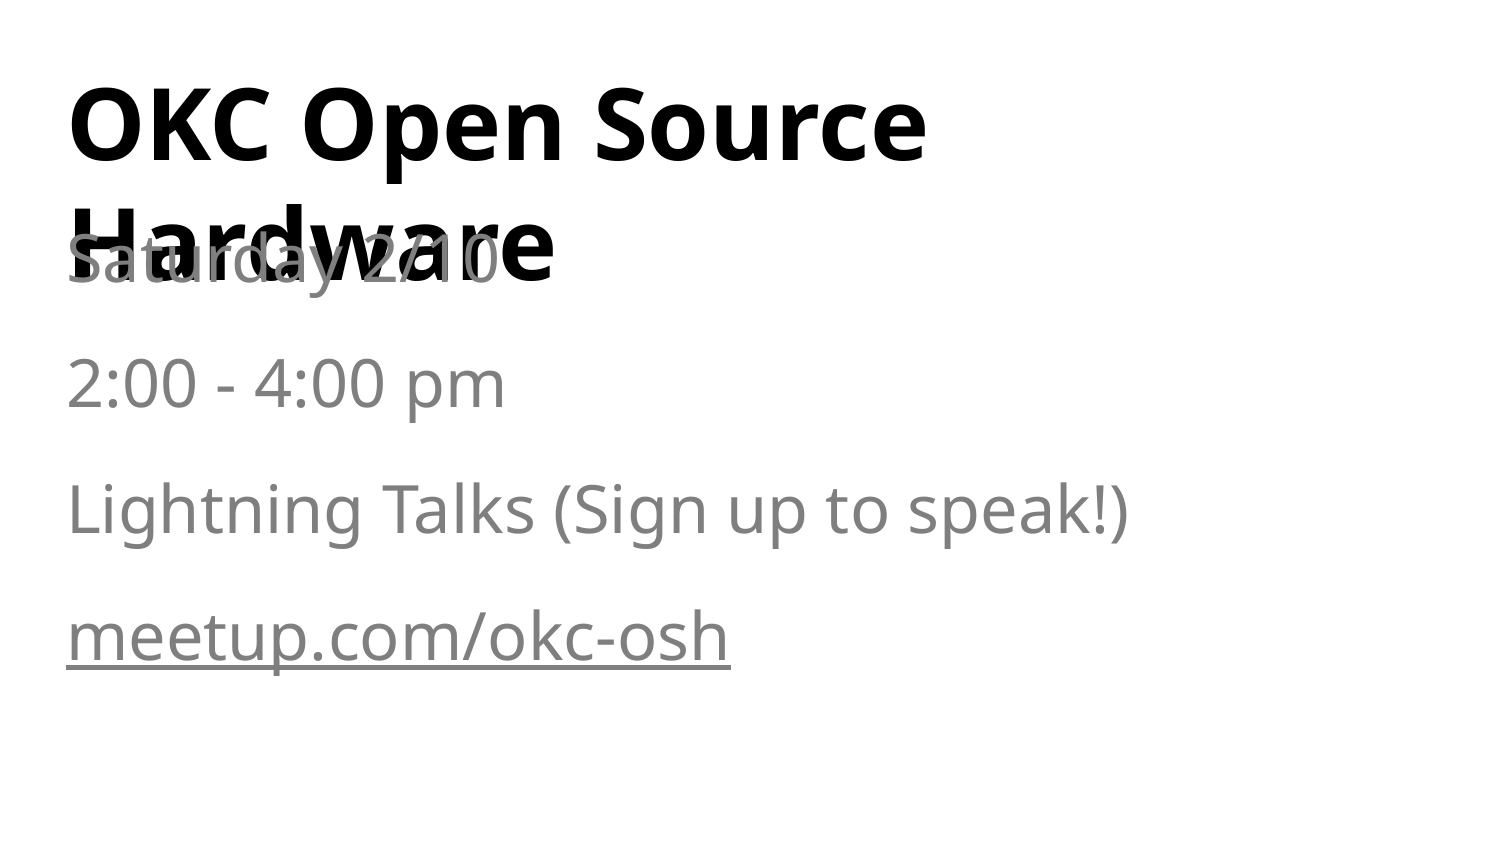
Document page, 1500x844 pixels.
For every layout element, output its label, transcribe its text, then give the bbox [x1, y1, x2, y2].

list Saturday 2/10 2:00 - 4:00 pm Lightning Talks (Sign up to speak!) meetup.com/okc-osh [51, 189, 1449, 750]
title OKC Open Source Hardware [51, 45, 1449, 148]
